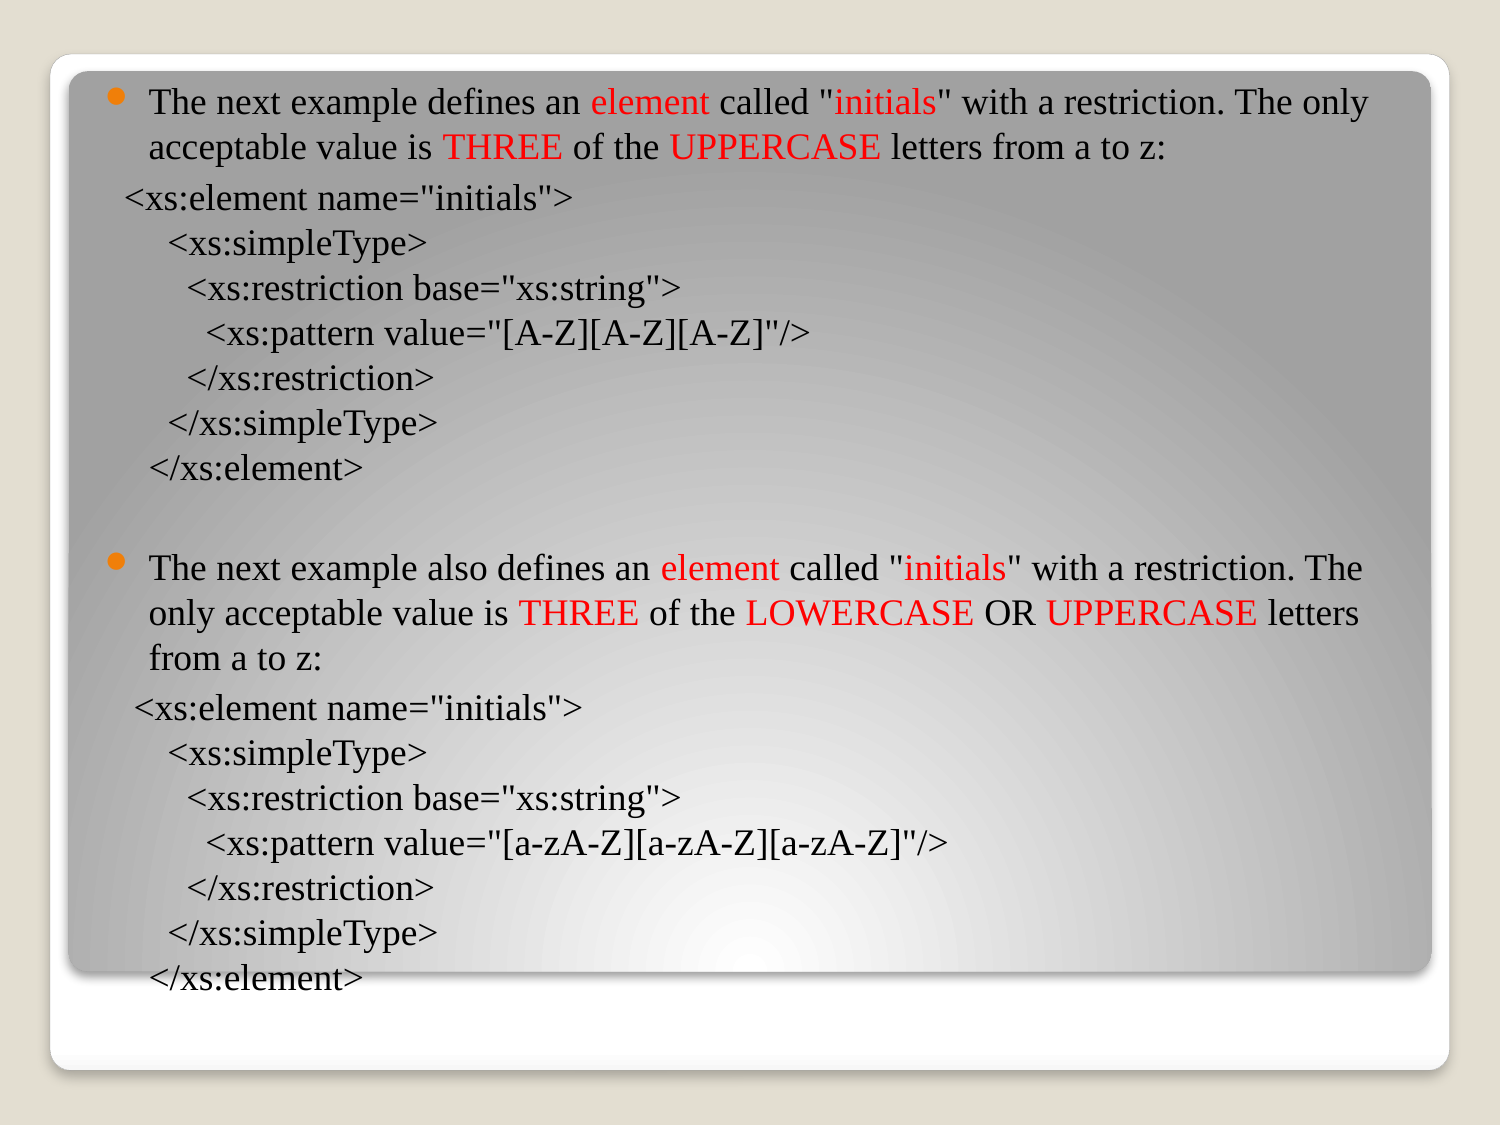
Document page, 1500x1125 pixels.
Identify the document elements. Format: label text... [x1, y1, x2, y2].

list The next example defines an element called "initials" with a restriction. The only acceptable value is THREE of the UPPERCASE letters from a to z: <xs:element name="initials"> <xs:simpleType> <xs:restriction base="xs:string"> <xs:pattern value="[A-Z][A-Z][A-Z]"/> </xs:restriction> </xs:simpleType> </xs:element> The next example also defines an element called "initials" with a restriction. The only acceptable value is THREE of the LOWERCASE OR UPPERCASE letters from a to z: <xs:element name="initials"> <xs:simpleType> <xs:restriction base="xs:string"> <xs:pattern value="[a-zA-Z][a-zA-Z][a-zA-Z]"/> </xs:restriction> </xs:simpleType> </xs:element> [75, 62, 1425, 1005]
